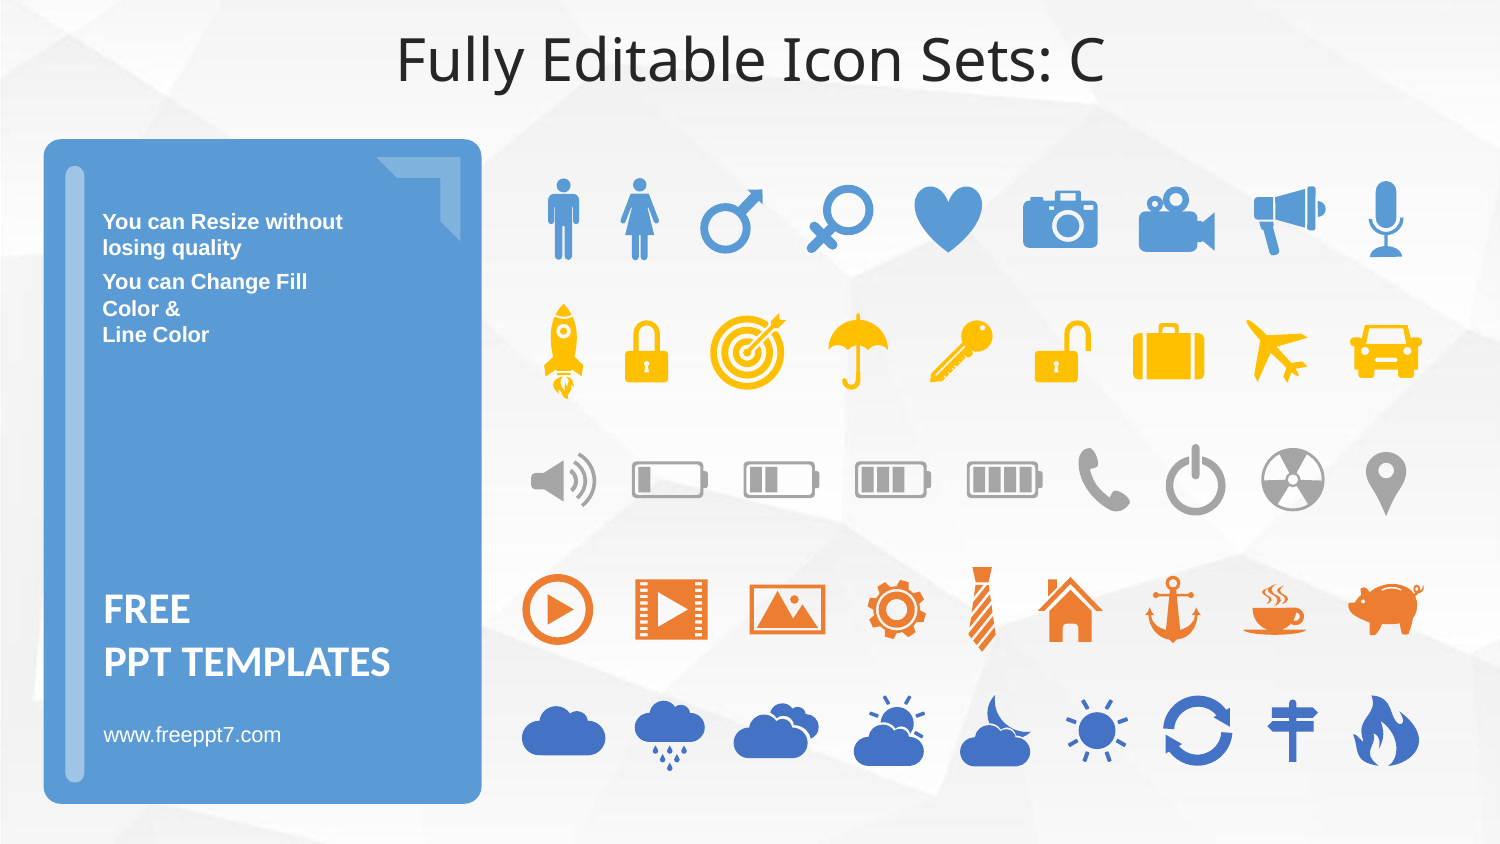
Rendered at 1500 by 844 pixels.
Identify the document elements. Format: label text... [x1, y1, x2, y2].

picture [0, 0, 1500, 844]
text_box [672, 751, 681, 764]
text_box [742, 460, 821, 500]
text_box [749, 584, 826, 635]
text_box [928, 319, 994, 384]
text_box [881, 694, 892, 706]
text_box [547, 177, 581, 261]
text_box [543, 302, 585, 401]
text_box [571, 458, 589, 501]
text_box [1364, 450, 1408, 519]
text_box [1245, 318, 1311, 386]
text_box [913, 185, 984, 254]
text_box [1033, 319, 1093, 384]
text_box [965, 460, 1044, 500]
text_box [1142, 574, 1204, 645]
text_box [1064, 711, 1130, 751]
text_box [1103, 750, 1113, 764]
text_box [1253, 185, 1327, 257]
text_box [1351, 694, 1421, 768]
text_box [967, 566, 997, 654]
text_box [665, 760, 674, 773]
text_box [520, 705, 607, 757]
text_box [1137, 185, 1216, 253]
text_box [805, 183, 875, 255]
text_box [1265, 698, 1320, 764]
text_box [1077, 446, 1132, 513]
text_box [521, 573, 595, 646]
text_box [630, 460, 709, 500]
text_box [1145, 322, 1192, 381]
text_box [658, 751, 667, 764]
text_box [1131, 332, 1144, 381]
list Fully Editable Icon Sets: C [39, 15, 1464, 105]
text_box [568, 467, 580, 494]
text_box [634, 578, 709, 641]
text_box [852, 705, 927, 767]
text_box [1164, 731, 1234, 767]
text_box [866, 578, 929, 641]
text_box [619, 176, 660, 262]
text_box [1193, 332, 1206, 381]
text_box [633, 699, 706, 755]
text_box [1161, 694, 1231, 731]
text_box [1103, 698, 1114, 711]
text_box [1348, 323, 1424, 379]
text_box [624, 319, 670, 384]
text_box [1164, 442, 1227, 517]
text_box [1081, 750, 1091, 764]
text_box [1035, 574, 1106, 644]
text_box [576, 451, 598, 509]
text_box [959, 691, 1035, 768]
text_box [1240, 583, 1309, 636]
text_box [699, 188, 764, 255]
text_box [1347, 582, 1425, 637]
text_box [827, 311, 890, 391]
text_box [1080, 698, 1091, 711]
text_box [1022, 189, 1099, 249]
text_box [903, 694, 913, 706]
text_box [709, 310, 789, 391]
text_box [854, 460, 933, 500]
text_box [1260, 446, 1326, 513]
text_box [530, 458, 565, 504]
text_box [1367, 180, 1405, 259]
text_box [732, 702, 820, 760]
